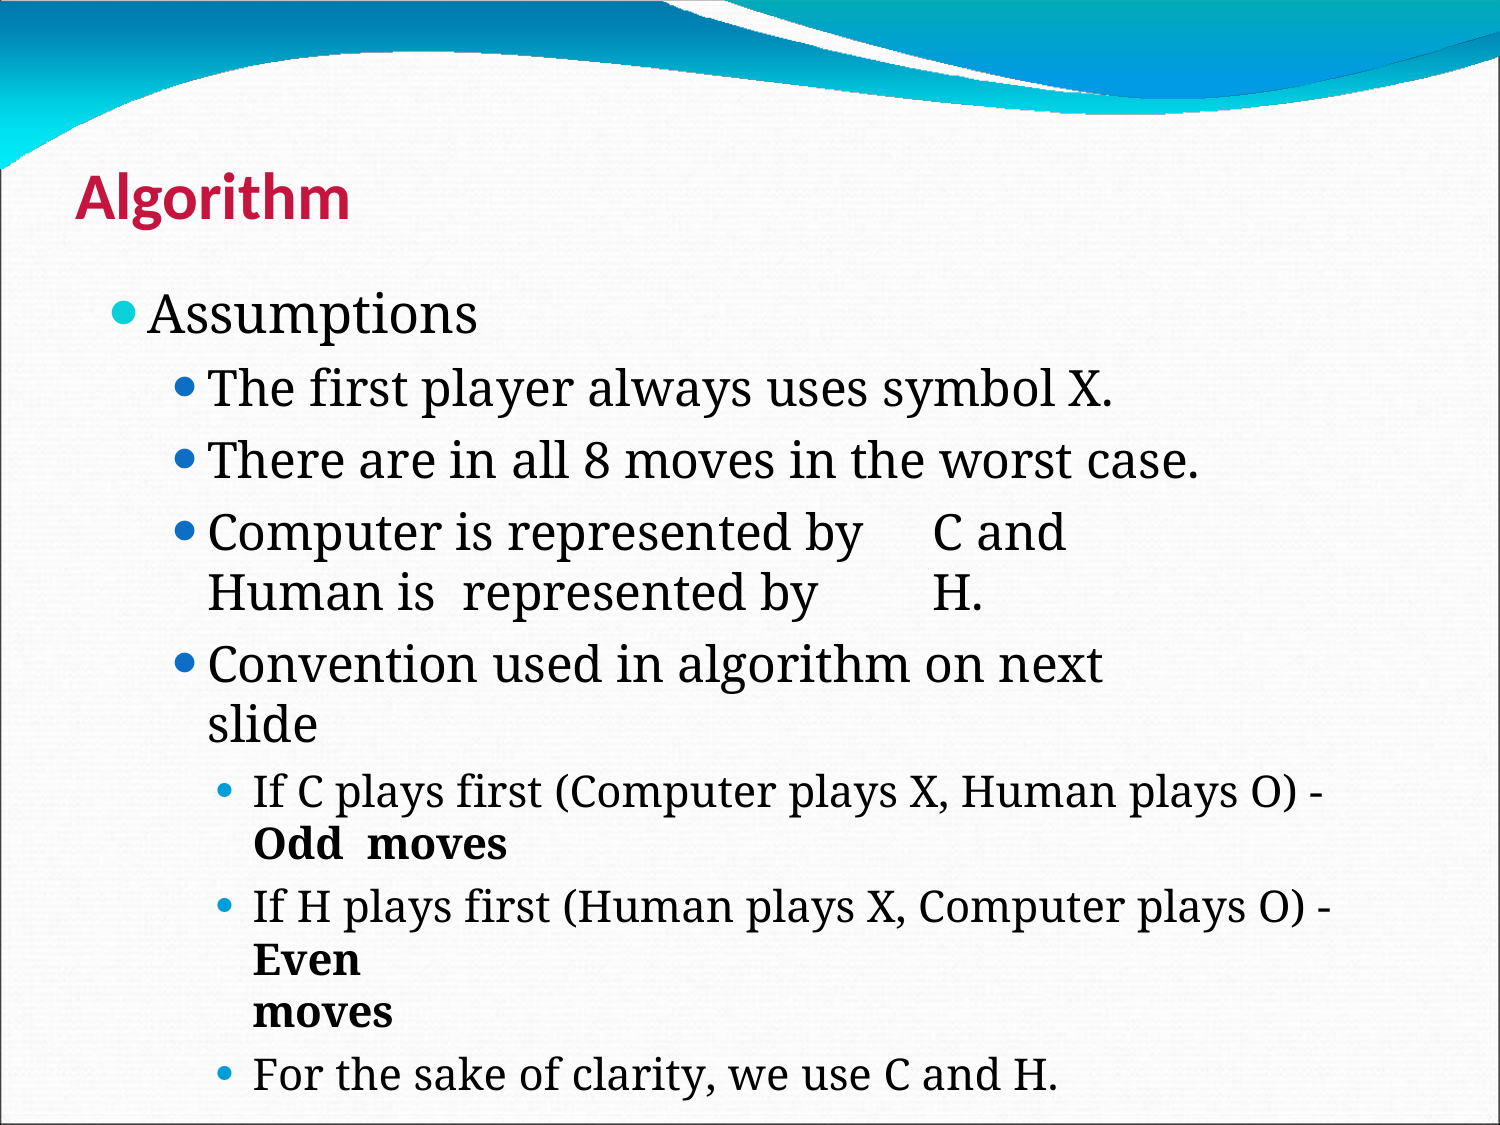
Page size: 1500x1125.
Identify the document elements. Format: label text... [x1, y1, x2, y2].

title Algorithm [72, 151, 355, 342]
text_box Assumptions The first player always uses symbol X. There are in all 8 moves in the worst case. Computer is represented by C and Human is represented by H. Convention used in algorithm on next slide If C plays first (Computer plays X, Human plays O) - Odd moves If H plays first (Human plays X, Computer plays O) - Even moves For the sake of clarity, we use C and H. [100, 263, 1349, 1100]
picture [0, 0, 1500, 1125]
